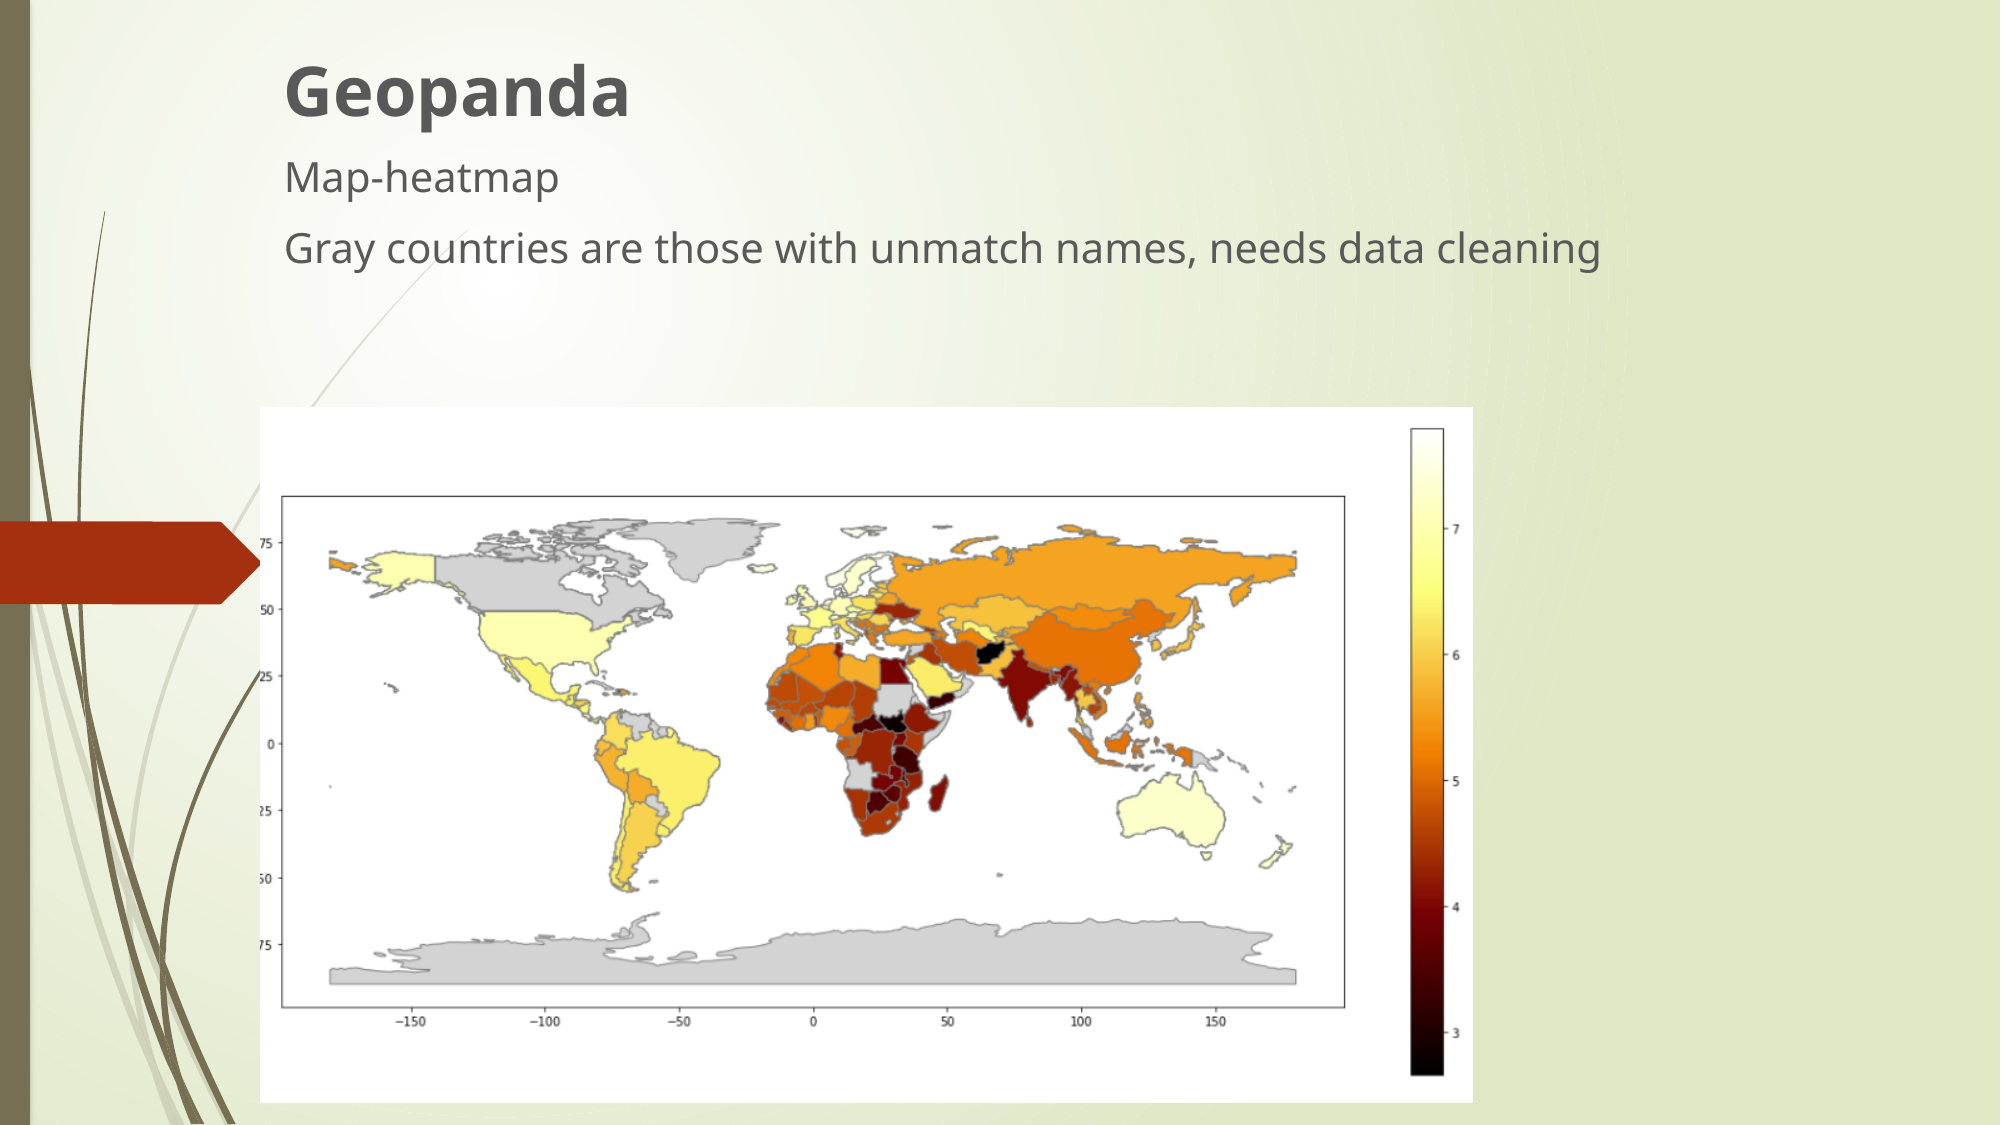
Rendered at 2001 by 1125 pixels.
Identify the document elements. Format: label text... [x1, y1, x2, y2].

list Geopanda Map-heatmap Gray countries are those with unmatch names, needs data cleaning [268, 40, 1732, 408]
picture [260, 407, 1473, 1104]
